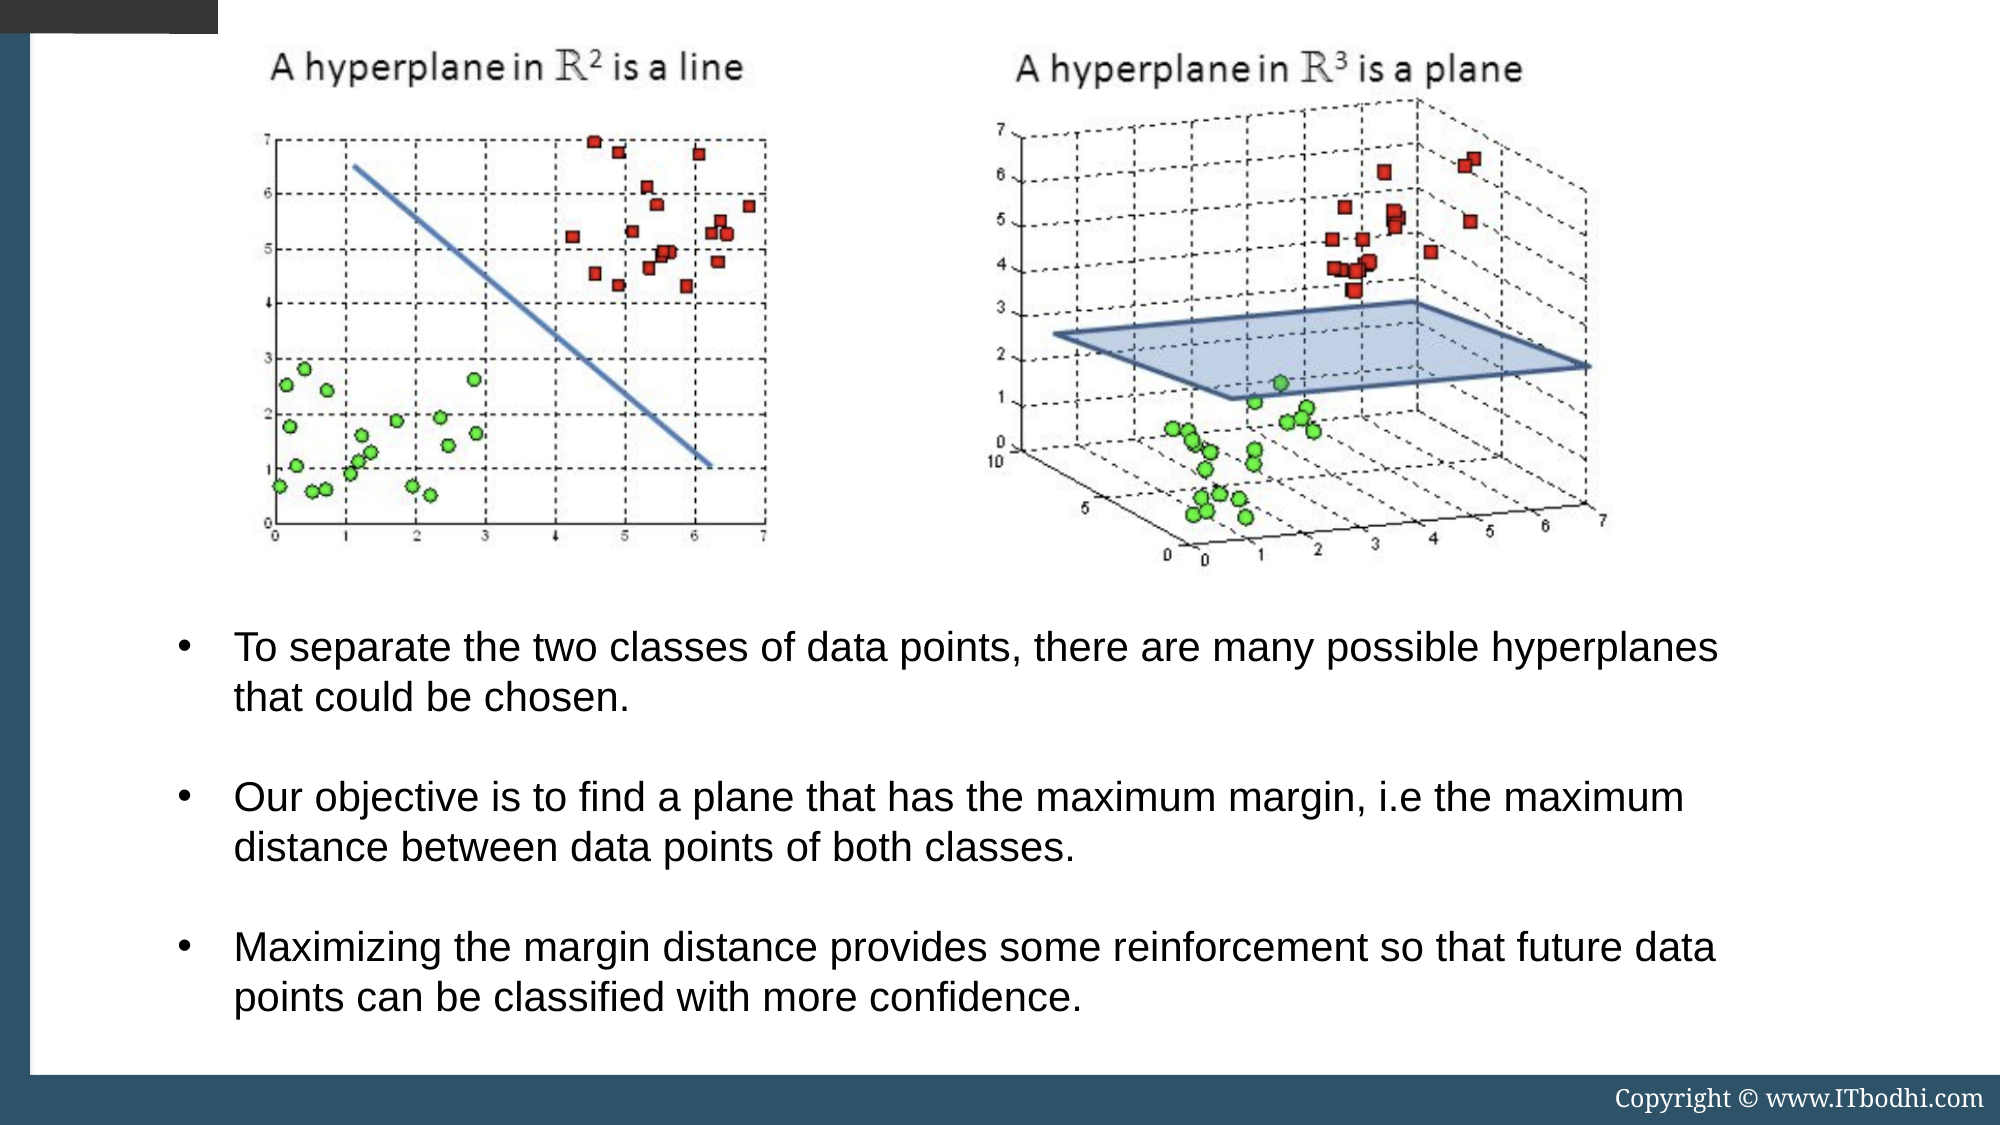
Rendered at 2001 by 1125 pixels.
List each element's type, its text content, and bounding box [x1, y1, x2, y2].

picture [218, 0, 1682, 620]
text_box To separate the two classes of data points, there are many possible hyperplanes that could be chosen. Our objective is to find a plane that has the maximum margin, i.e the maximum distance between data points of both classes. Maximizing the margin distance provides some reinforcement so that future data points can be classified with more confidence. [162, 612, 1738, 1028]
text_box Copyright © www.ITbodhi.com [24, 1074, 2000, 1125]
